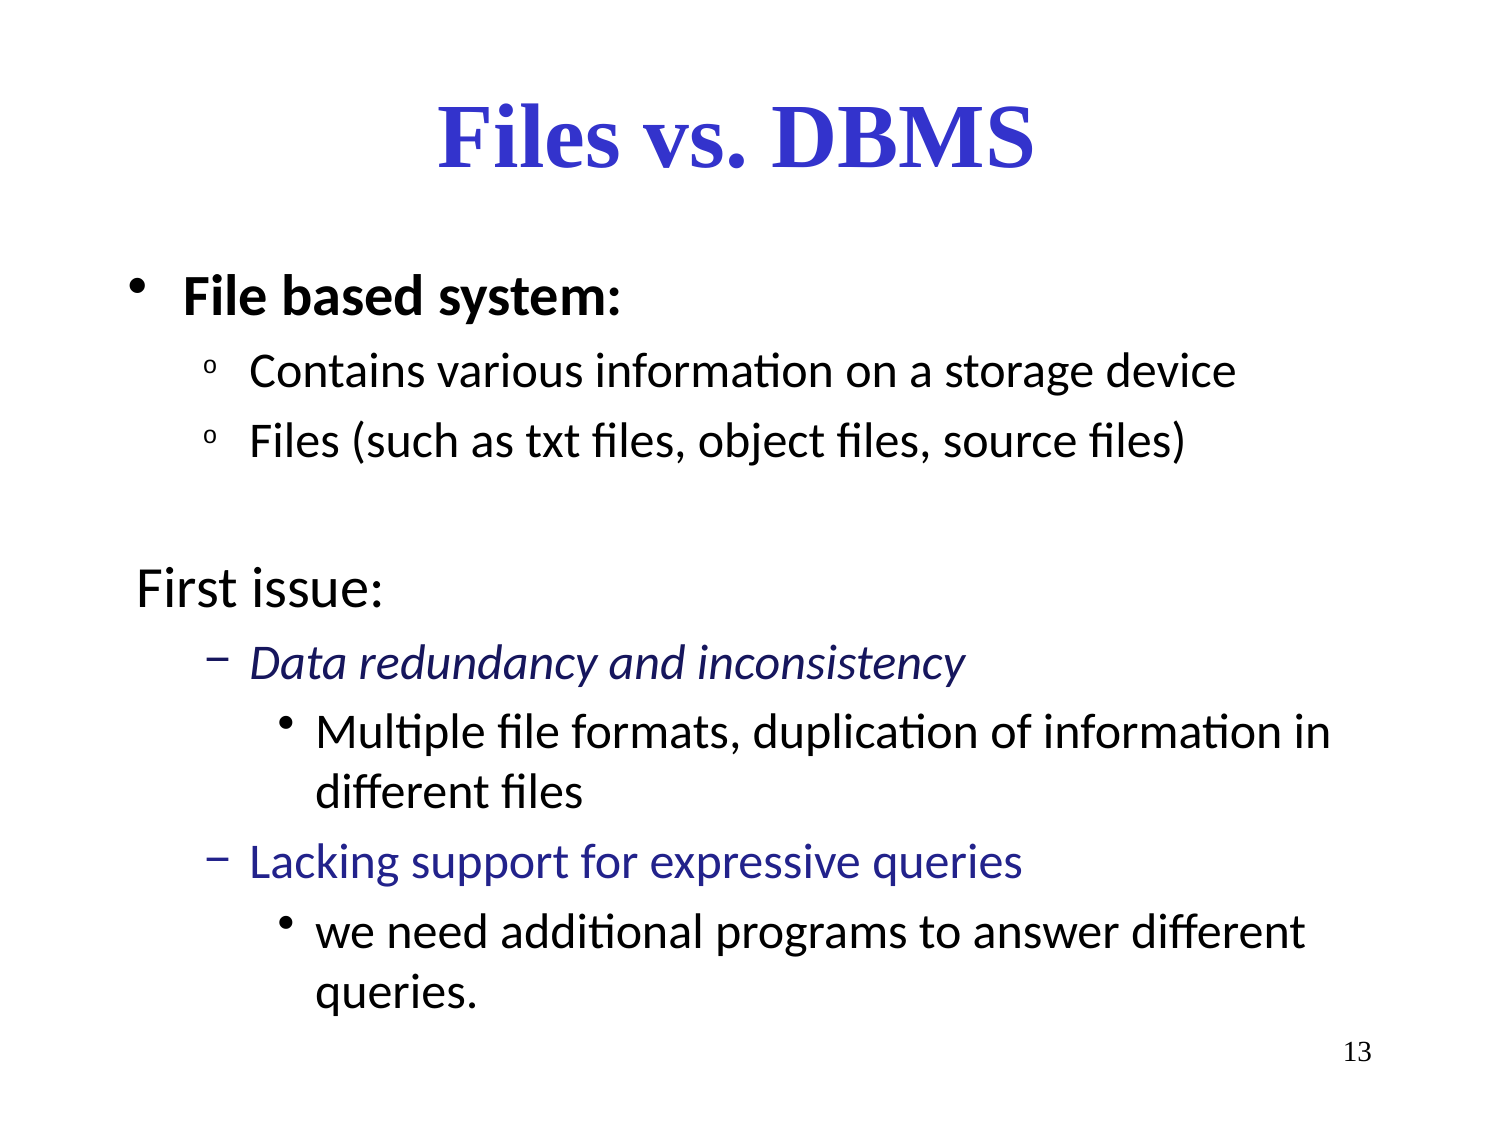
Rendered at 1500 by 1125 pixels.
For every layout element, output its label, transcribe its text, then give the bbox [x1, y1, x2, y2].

slide_number 13 [1074, 1024, 1388, 1101]
list File based system: Contains various information on a storage device Files (such as txt files, object files, source files) First issue: Data redundancy and inconsistency Multiple file formats, duplication of information in different files Lacking support for expressive queries we need additional programs to answer different queries. [112, 249, 1388, 1000]
title Files vs. DBMS [99, 37, 1376, 226]
